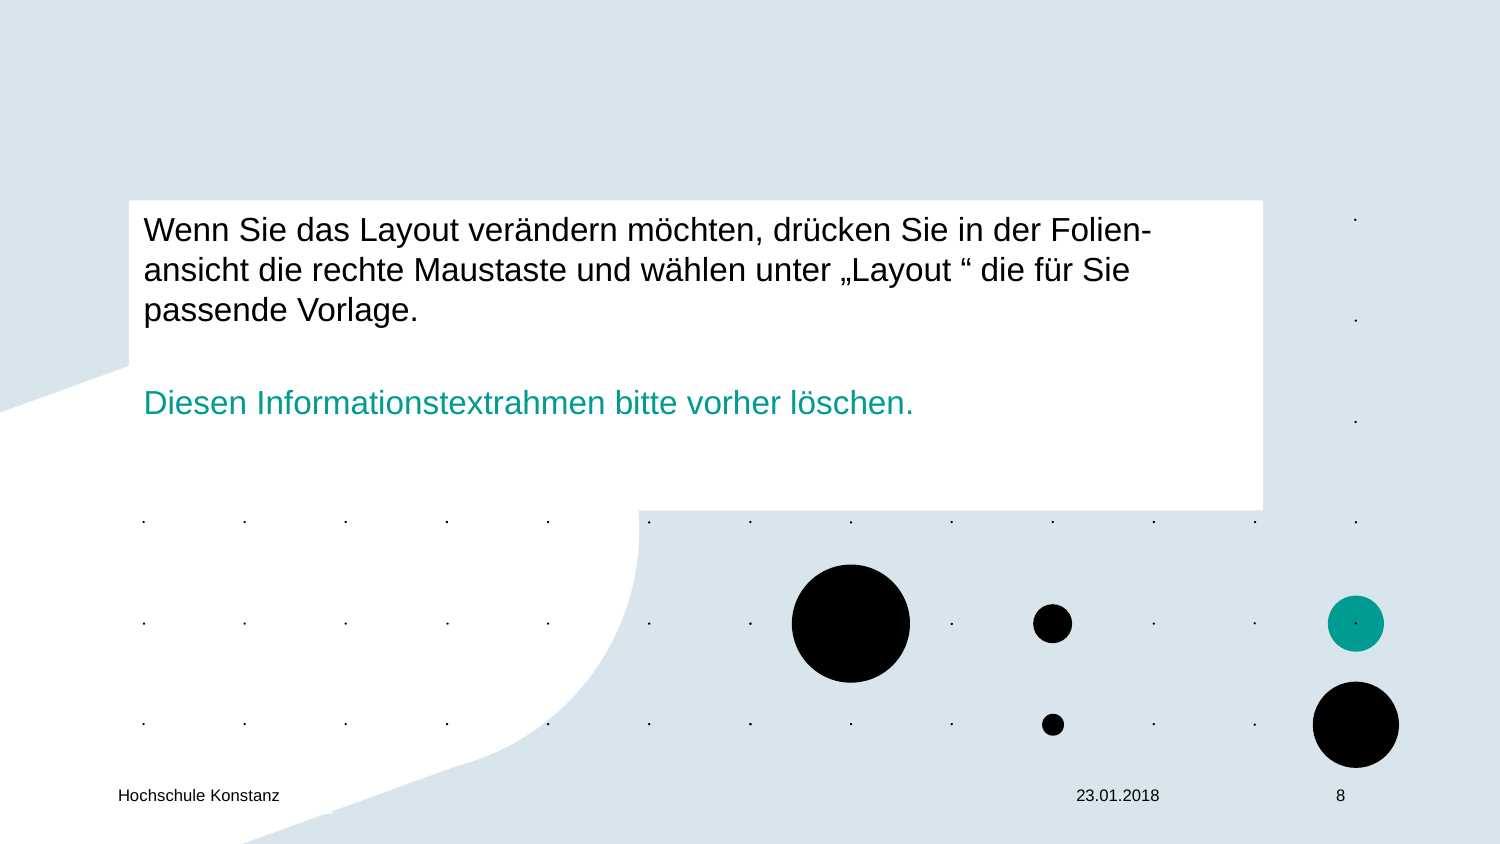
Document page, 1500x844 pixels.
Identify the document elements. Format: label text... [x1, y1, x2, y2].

text_box Wenn Sie das Layout verändern möchten, drücken Sie in der Folien-ansicht die rechte Maustaste und wählen unter „Layout “ die für Sie passende Vorlage. Diesen Informationstextrahmen bitte vorher löschen. [128, 200, 1264, 511]
